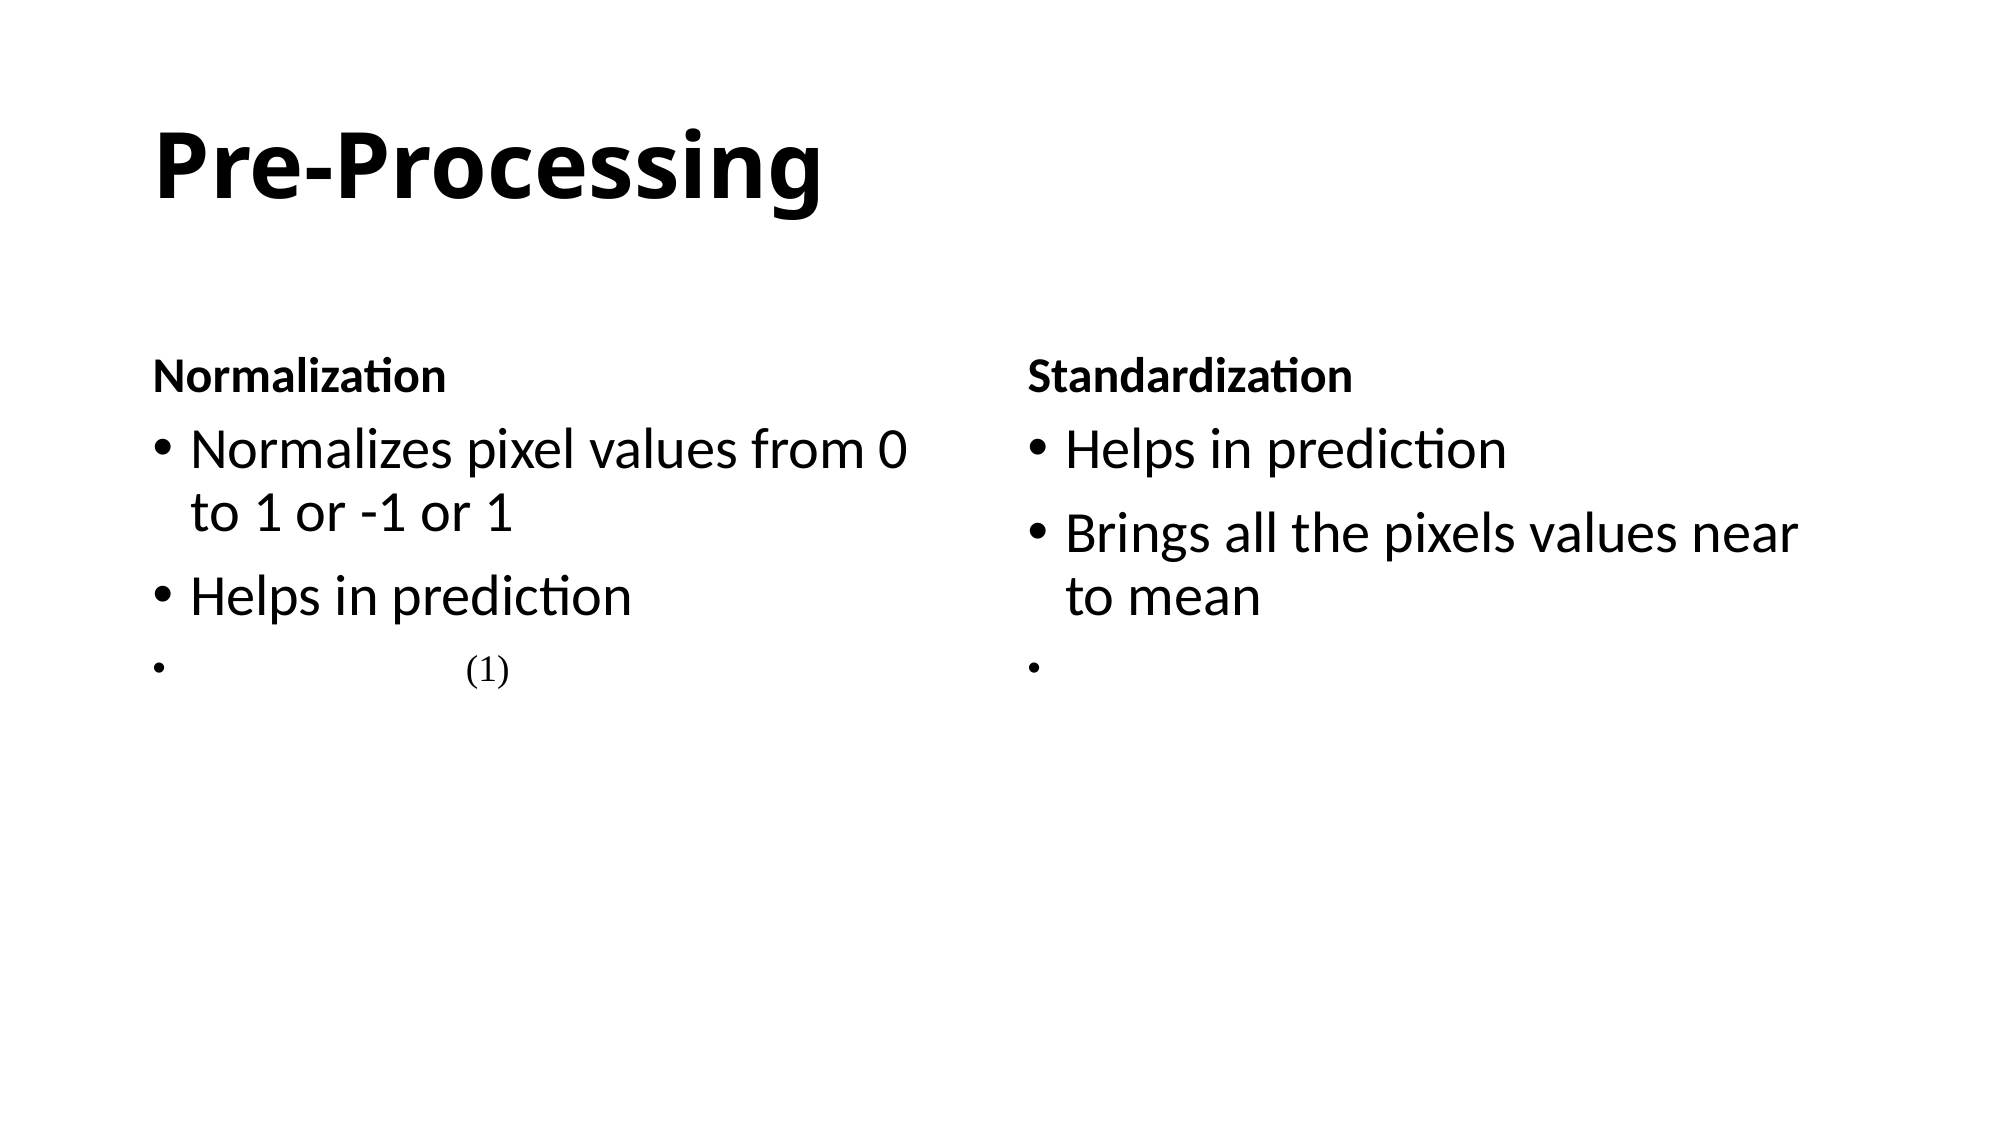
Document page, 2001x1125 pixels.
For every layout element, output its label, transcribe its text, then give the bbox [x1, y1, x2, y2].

list Normalization [137, 275, 984, 411]
title Pre-Processing [137, 59, 1863, 278]
list Standardization [1012, 275, 1863, 411]
